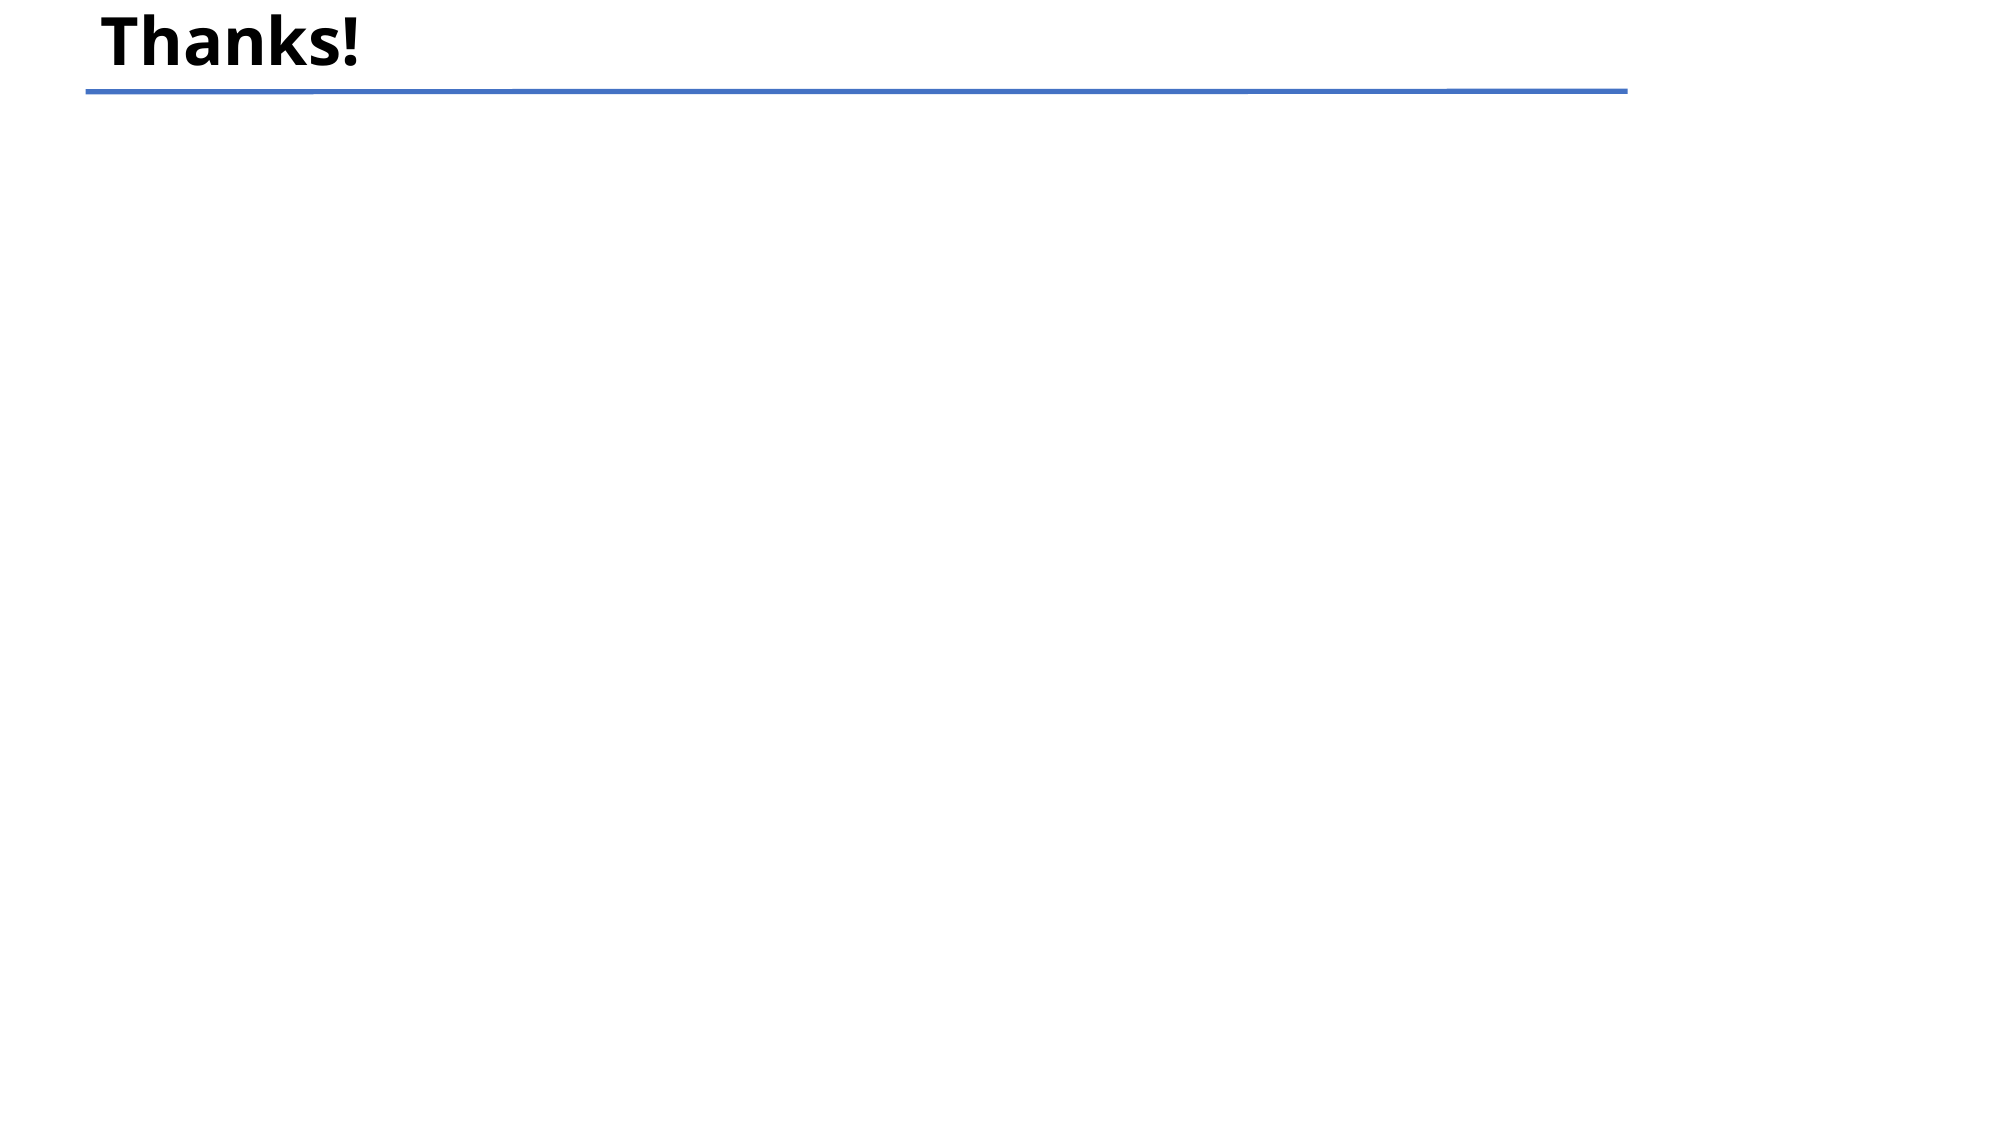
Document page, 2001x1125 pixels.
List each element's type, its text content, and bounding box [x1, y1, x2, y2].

title Thanks! [85, 0, 1897, 92]
